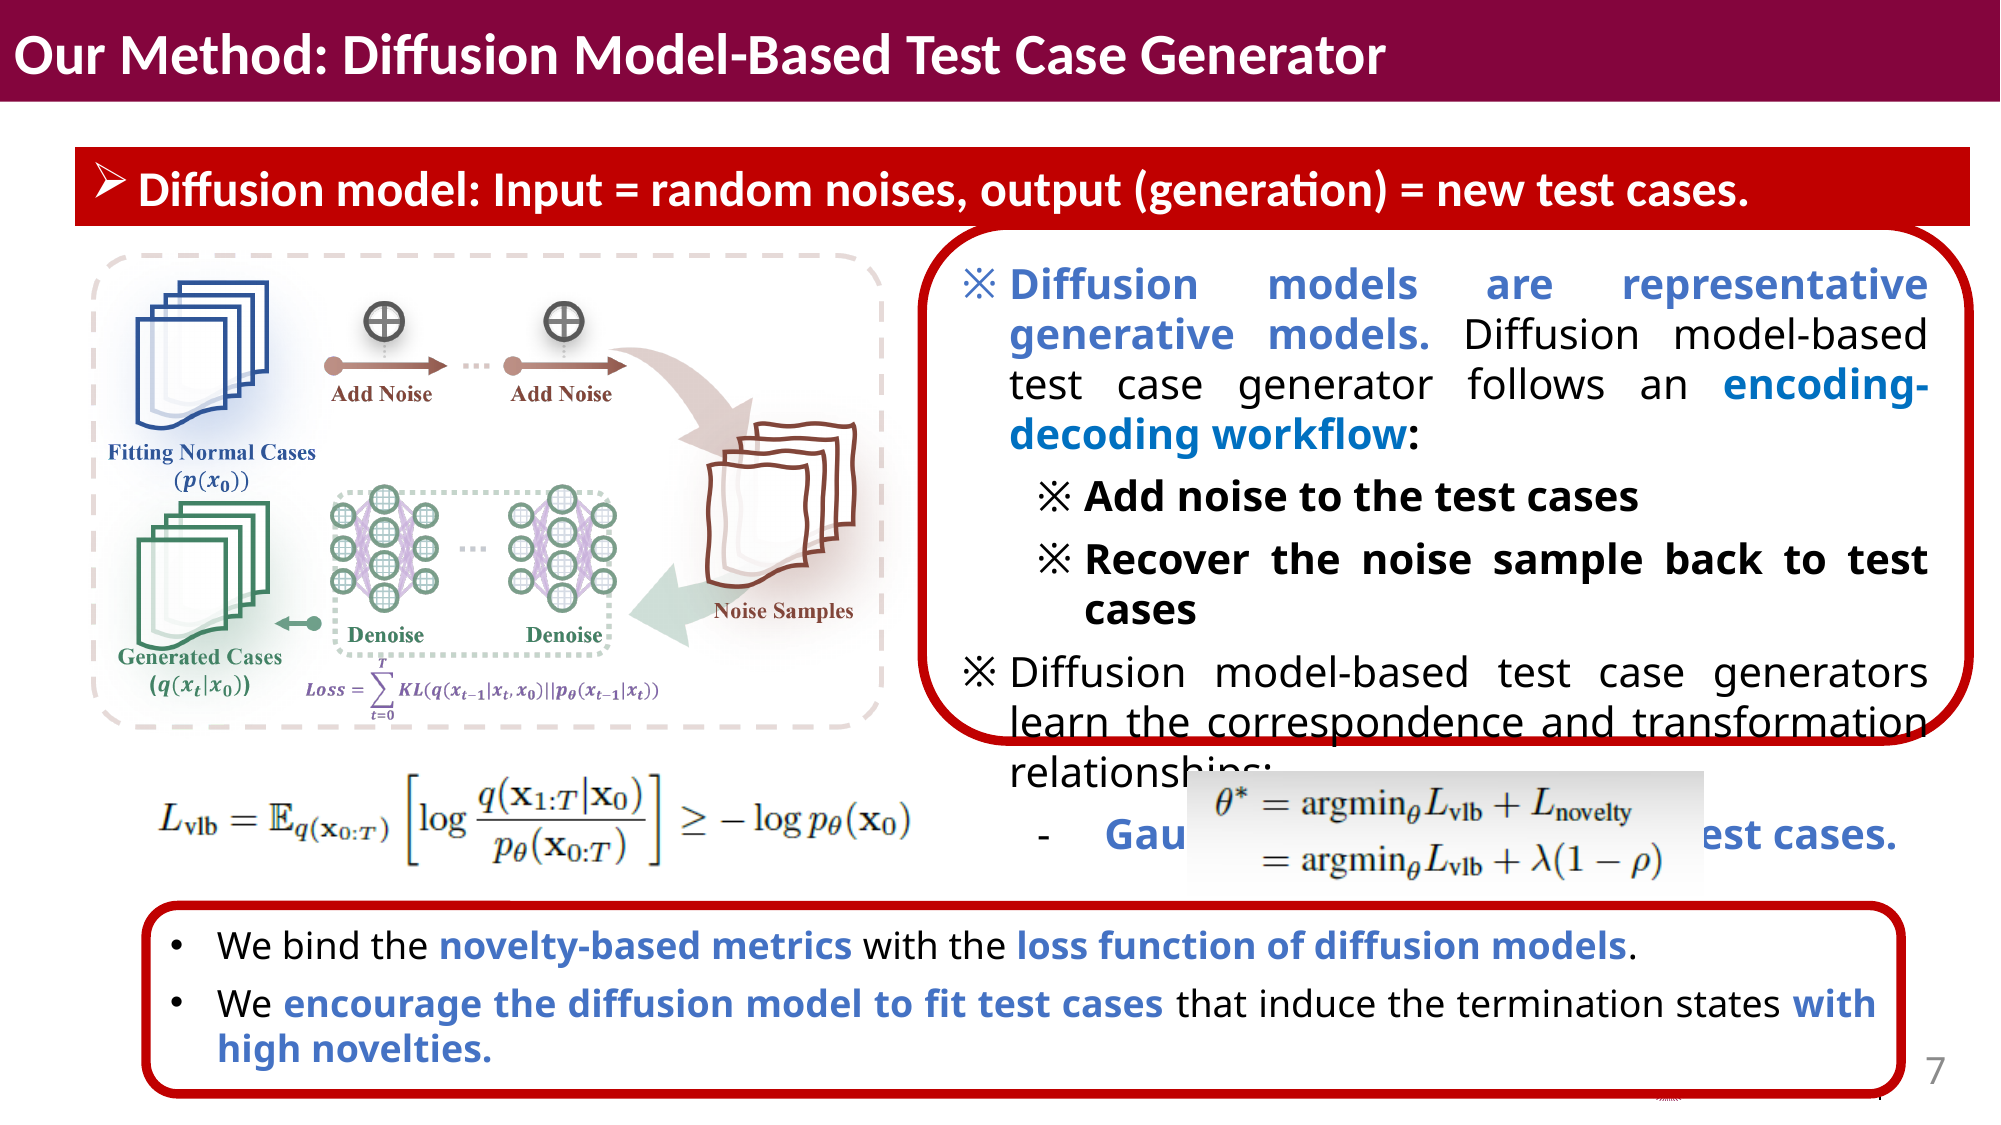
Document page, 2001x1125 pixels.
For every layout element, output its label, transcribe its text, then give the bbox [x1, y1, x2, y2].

picture [88, 250, 923, 742]
picture [1187, 771, 1704, 897]
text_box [76, 147, 1970, 742]
slide_number 7 [1884, 1050, 1988, 1094]
picture [131, 766, 923, 876]
text_box Our Method: Diffusion Model-Based Test Case Generator [0, 8, 1749, 94]
text_box We bind the novelty-based metrics with the loss function of diffusion models. We encourage the diffusion model to fit test cases that induce the termination states with high novelties. [144, 904, 1903, 1095]
